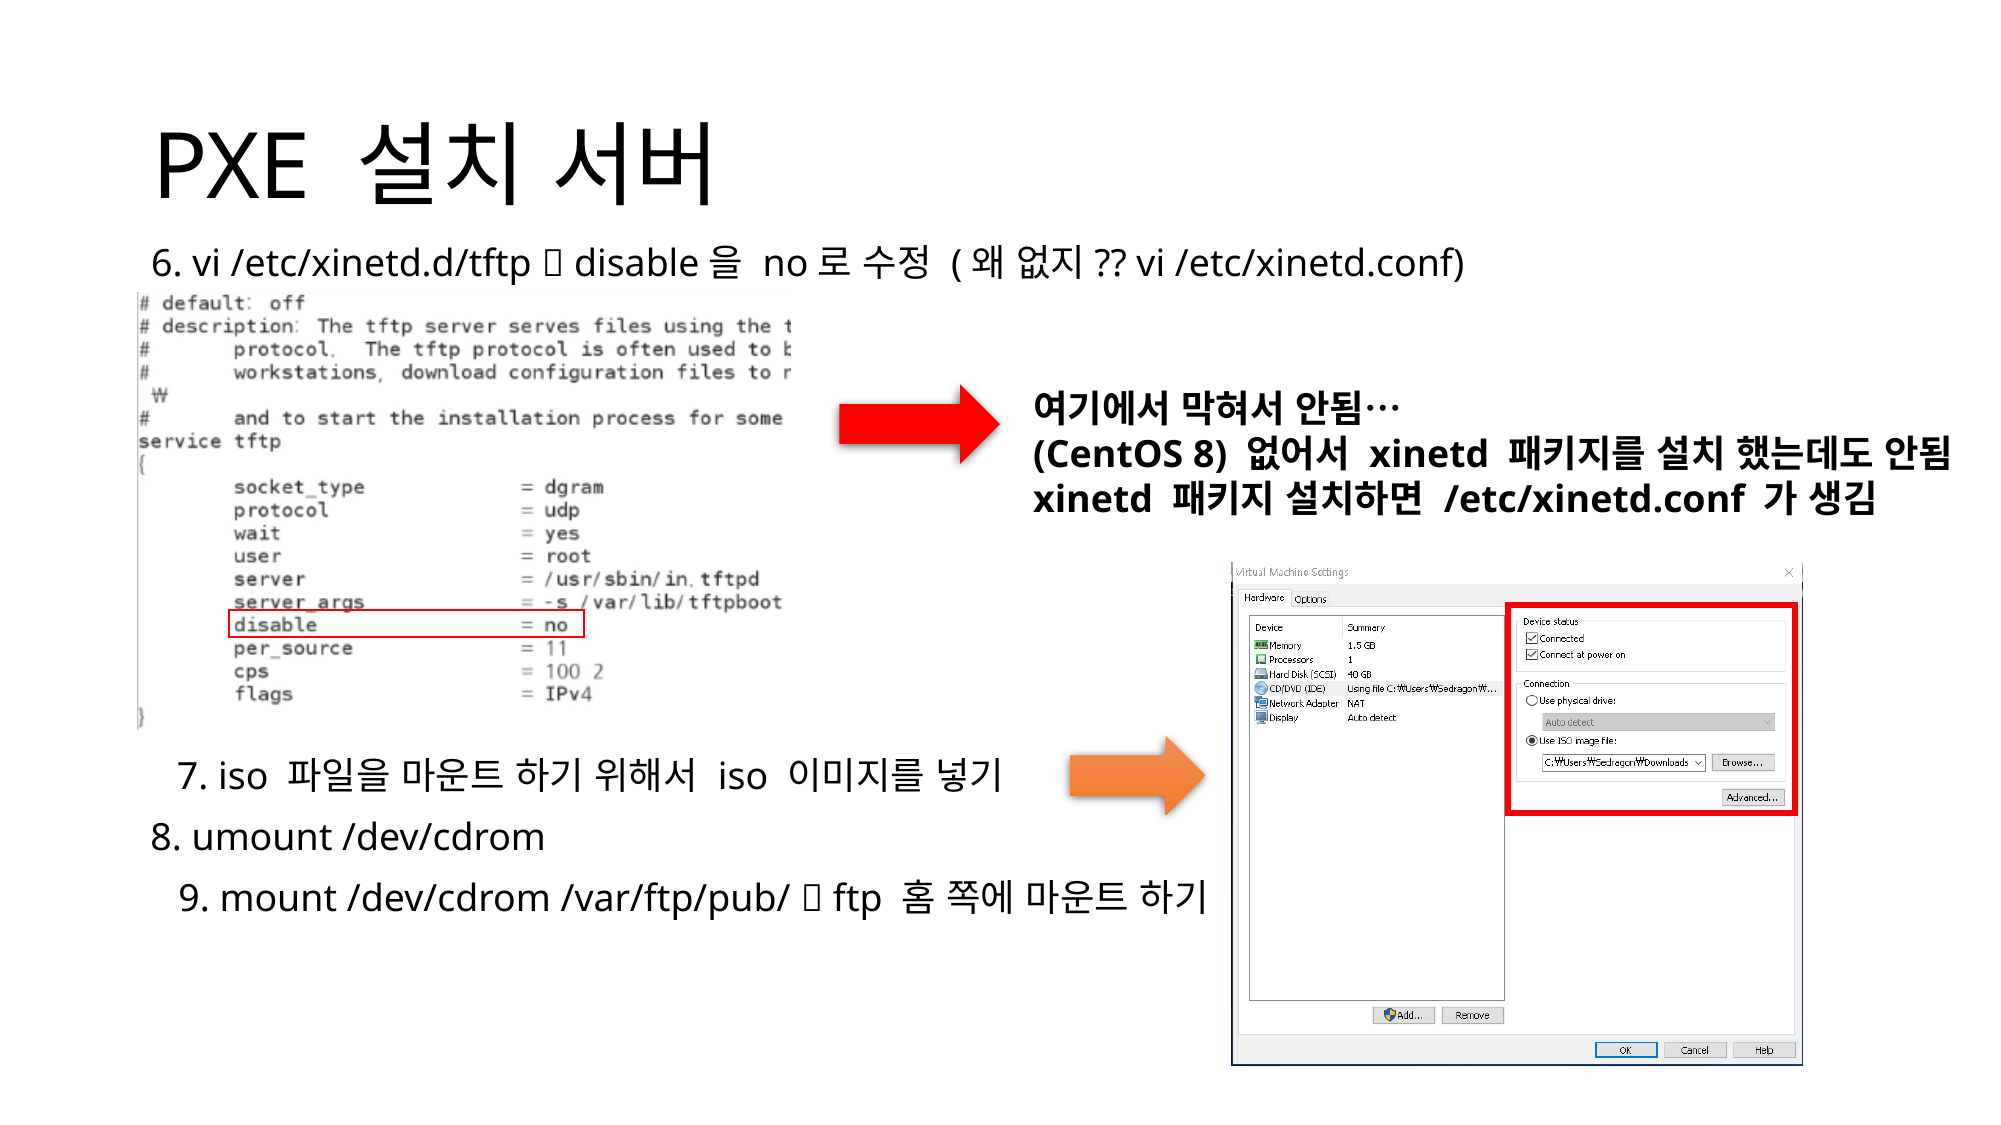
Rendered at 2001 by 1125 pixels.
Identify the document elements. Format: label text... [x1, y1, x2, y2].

picture [1230, 562, 1803, 1066]
text_box 8. umount /dev/cdrom [135, 805, 562, 866]
picture [137, 292, 791, 731]
text_box 9. mount /dev/cdrom /var/ftp/pub/  ftp 홈 쪽에 마운트 하기 [163, 866, 1224, 927]
title PXE 설치 서버 [137, 59, 1863, 278]
text_box 6. vi /etc/xinetd.d/tftp  disable을 no로 수정 (왜 없지?? vi /etc/xinetd.conf) [136, 231, 1480, 292]
text_box [1070, 735, 1206, 816]
text_box [839, 384, 1000, 464]
text_box 여기에서 막혀서 안됨… (CentOS 8) 없어서 xinetd 패키지를 설치 했는데도 안됨 xinetd 패키지 설치하면 /etc/xinetd.conf 가 생김 [1018, 377, 1969, 528]
text_box 7. iso 파일을 마운트 하기 위해서 iso 이미지를 넣기 [162, 745, 1020, 805]
